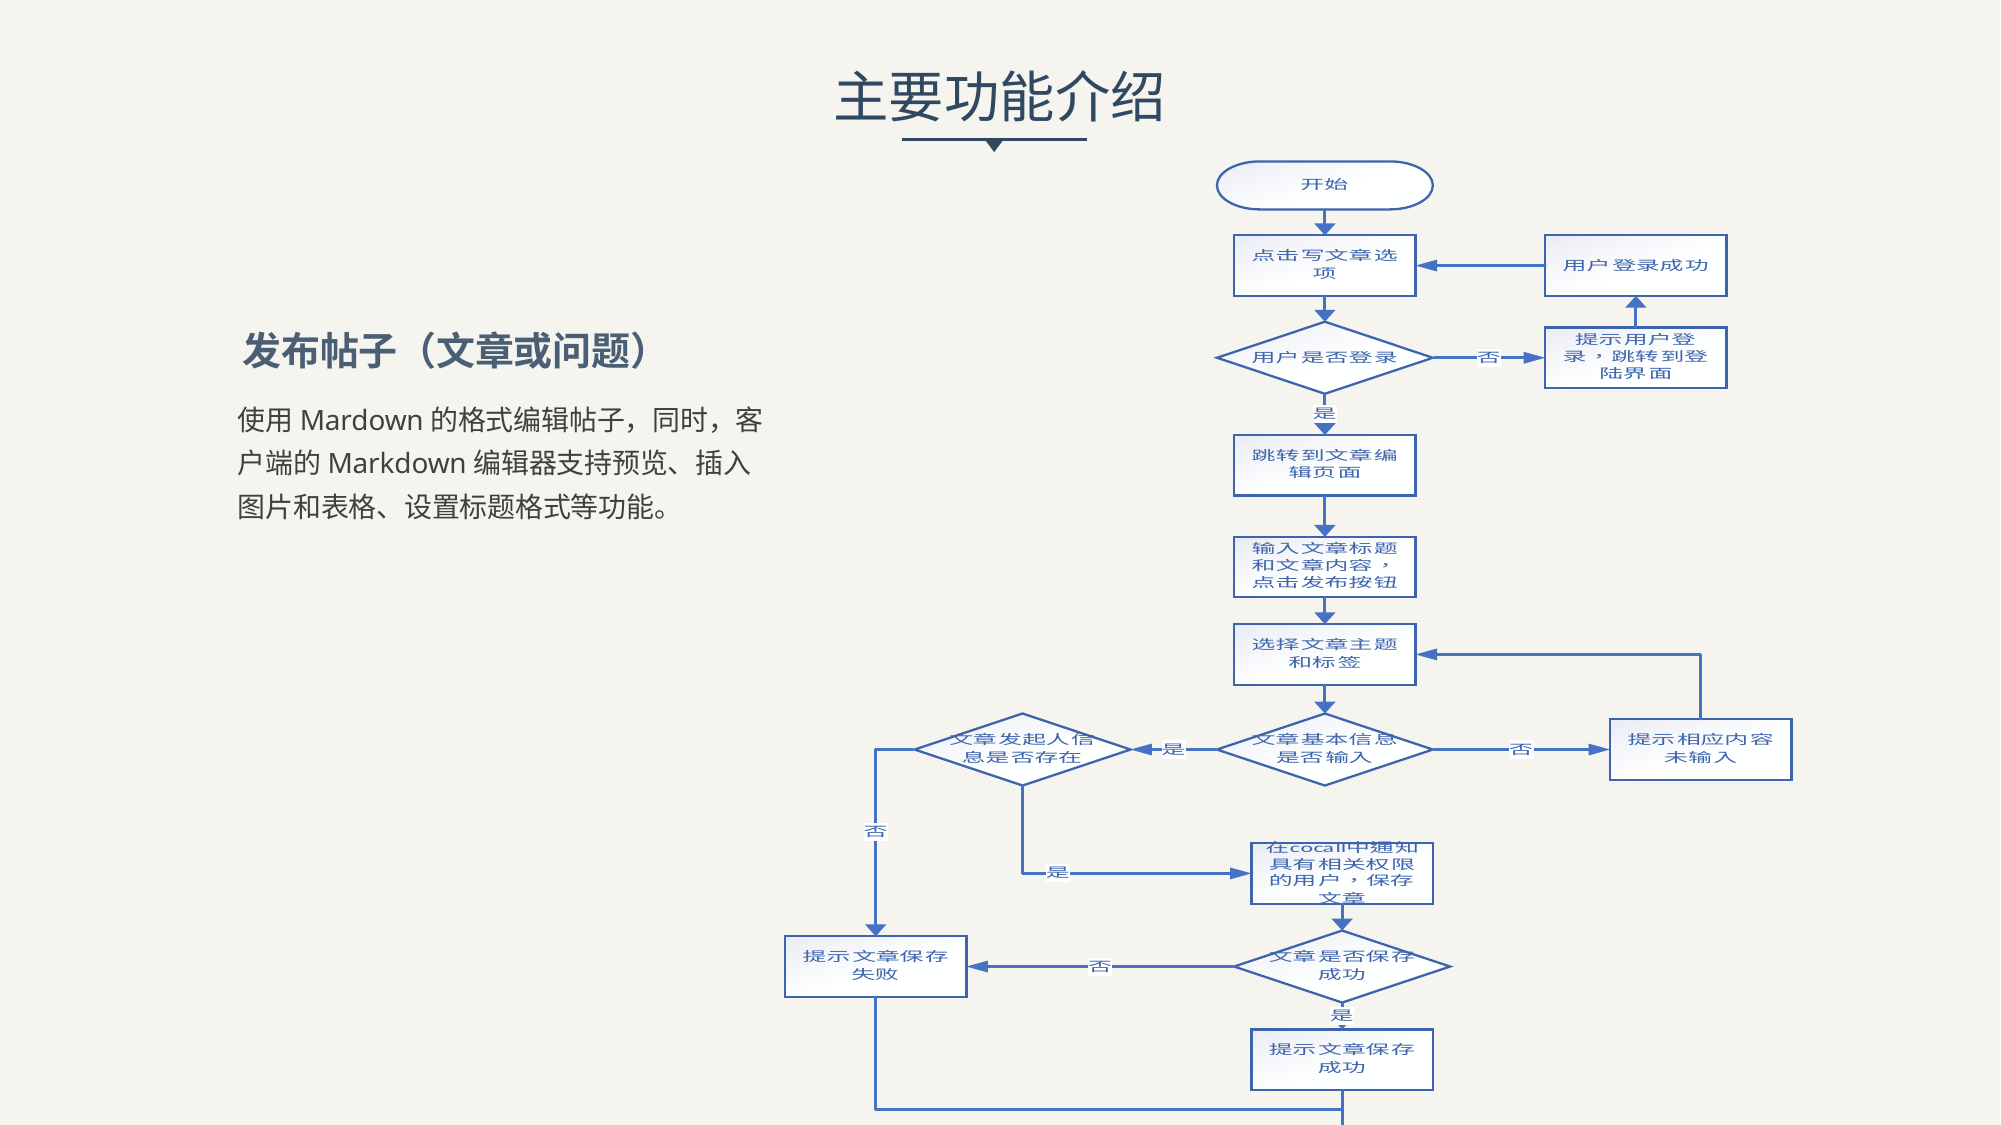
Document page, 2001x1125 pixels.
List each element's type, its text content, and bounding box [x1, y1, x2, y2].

text_box 使用Mardown的格式编辑帖子，同时，客户端的Markdown编辑器支持预览、插入图片和表格、设置标题格式等功能。 [222, 385, 779, 628]
picture [779, 158, 1795, 1125]
text_box 主要功能介绍 [818, 54, 1182, 137]
text_box 发布帖子（文章或问题） [227, 302, 701, 399]
